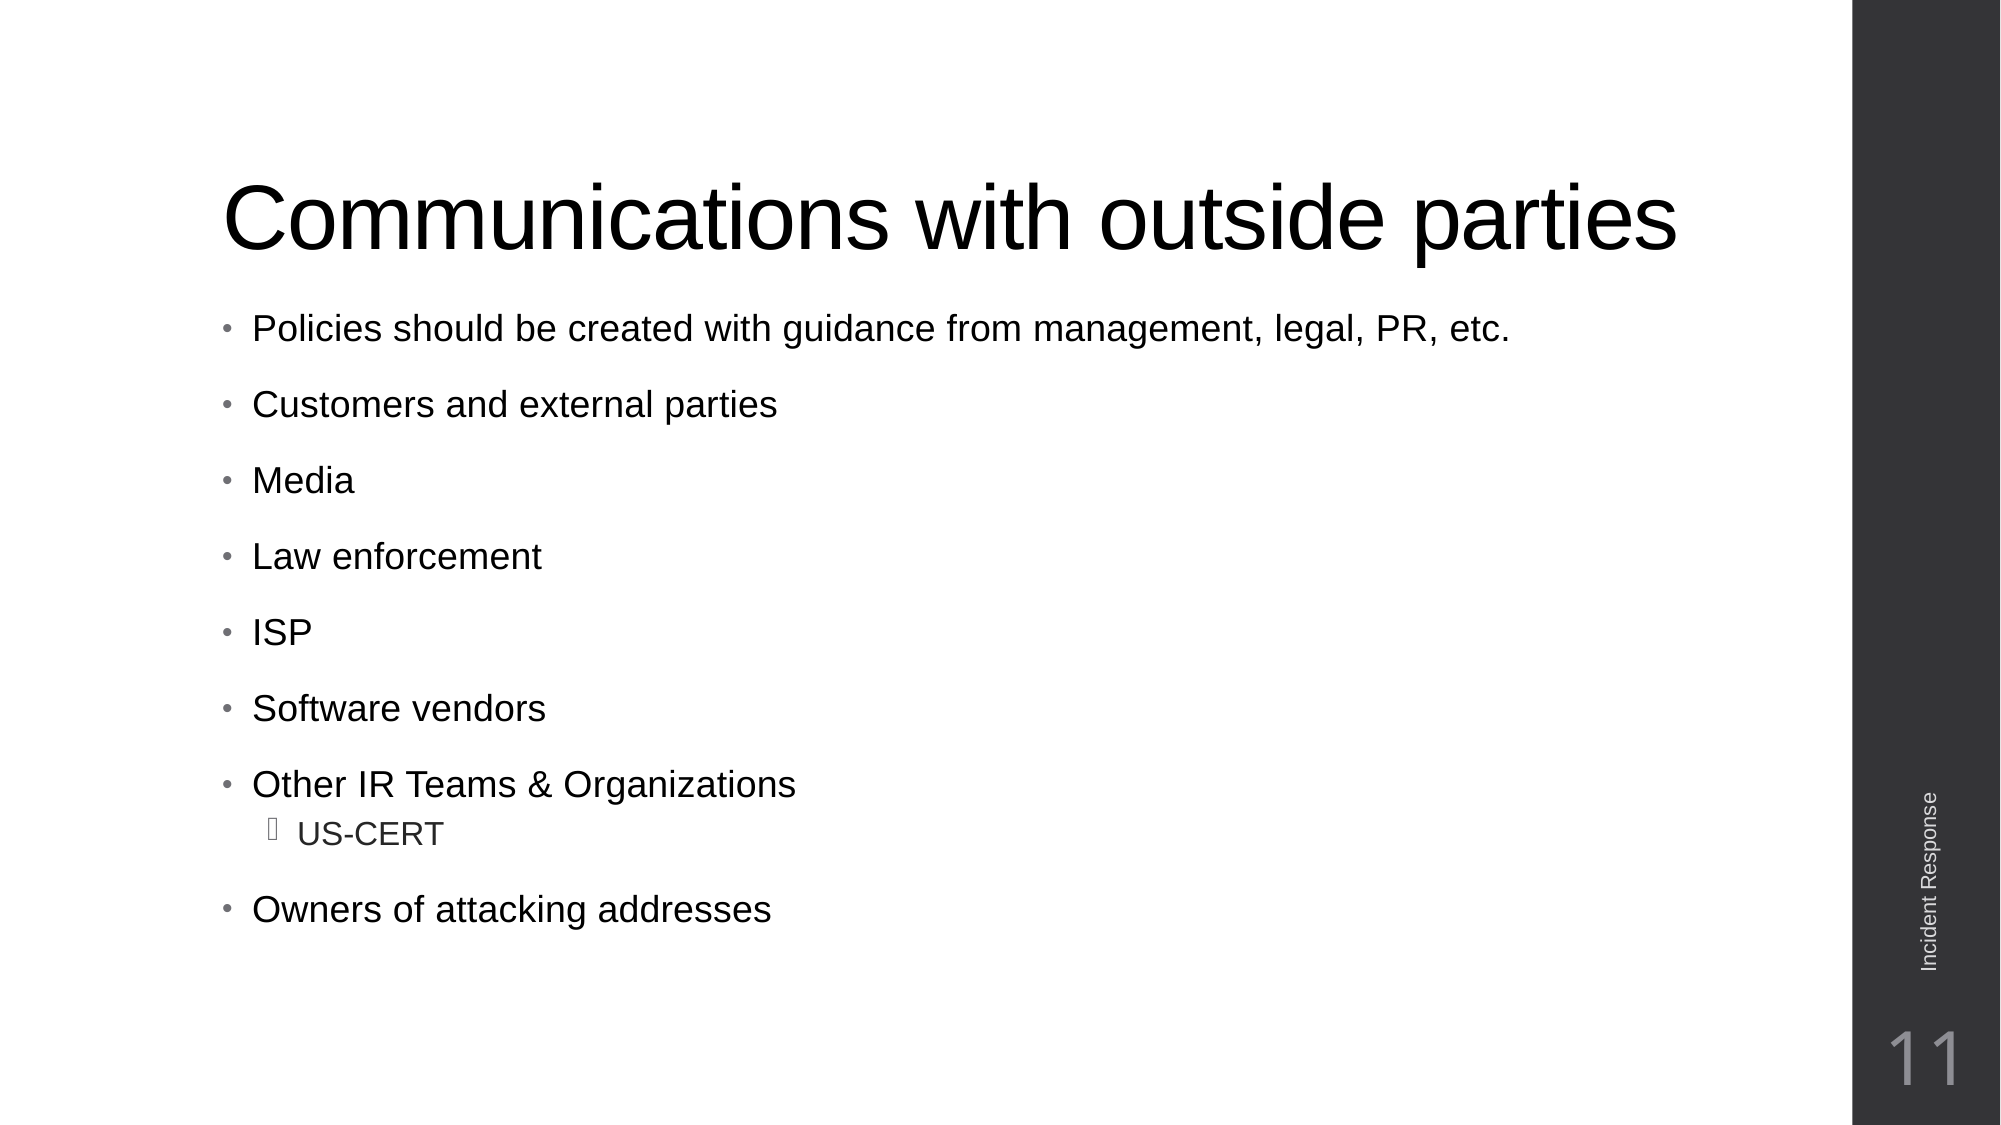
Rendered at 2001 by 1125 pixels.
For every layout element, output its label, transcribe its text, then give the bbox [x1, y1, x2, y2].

title Communications with outside parties [206, 60, 1797, 278]
slide_number 11 [1852, 1012, 2000, 1110]
list Policies should be created with guidance from management, legal, PR, etc. Customers and external parties Media Law enforcement ISP Software vendors Other IR Teams & Organizations US-CERT Owners of attacking addresses [206, 299, 1617, 1014]
footer Incident Response [1897, 400, 1958, 988]
